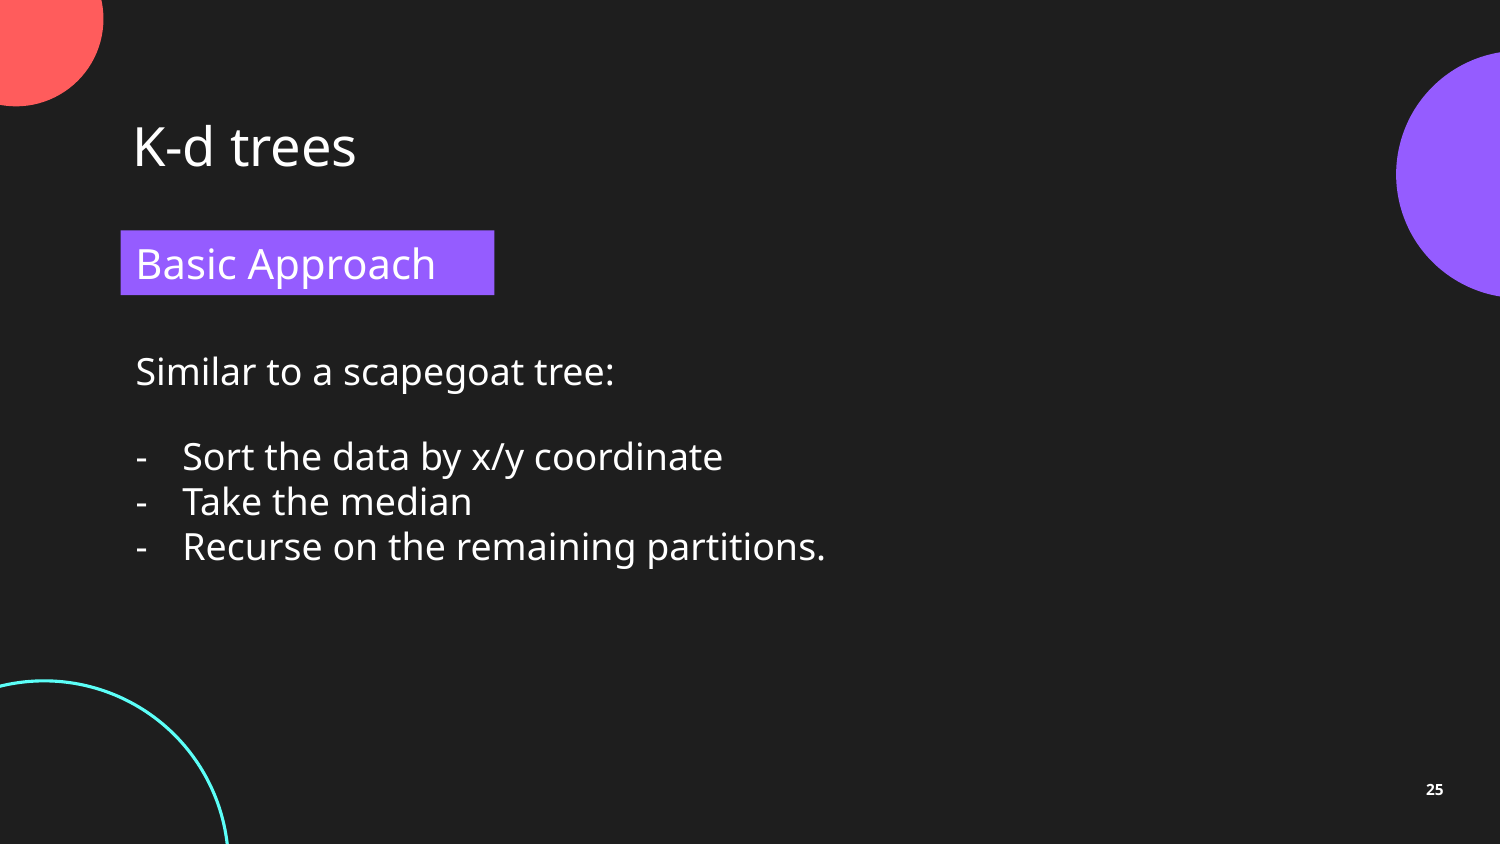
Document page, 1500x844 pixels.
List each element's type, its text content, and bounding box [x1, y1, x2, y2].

text_box Similar to a scapegoat tree: Sort the data by x/y coordinate Take the median Recurse on the remaining partitions. [120, 333, 1260, 410]
slide_number 25 [1389, 764, 1480, 816]
title K-d trees [117, 106, 1383, 183]
text_box Basic Approach [120, 230, 495, 296]
